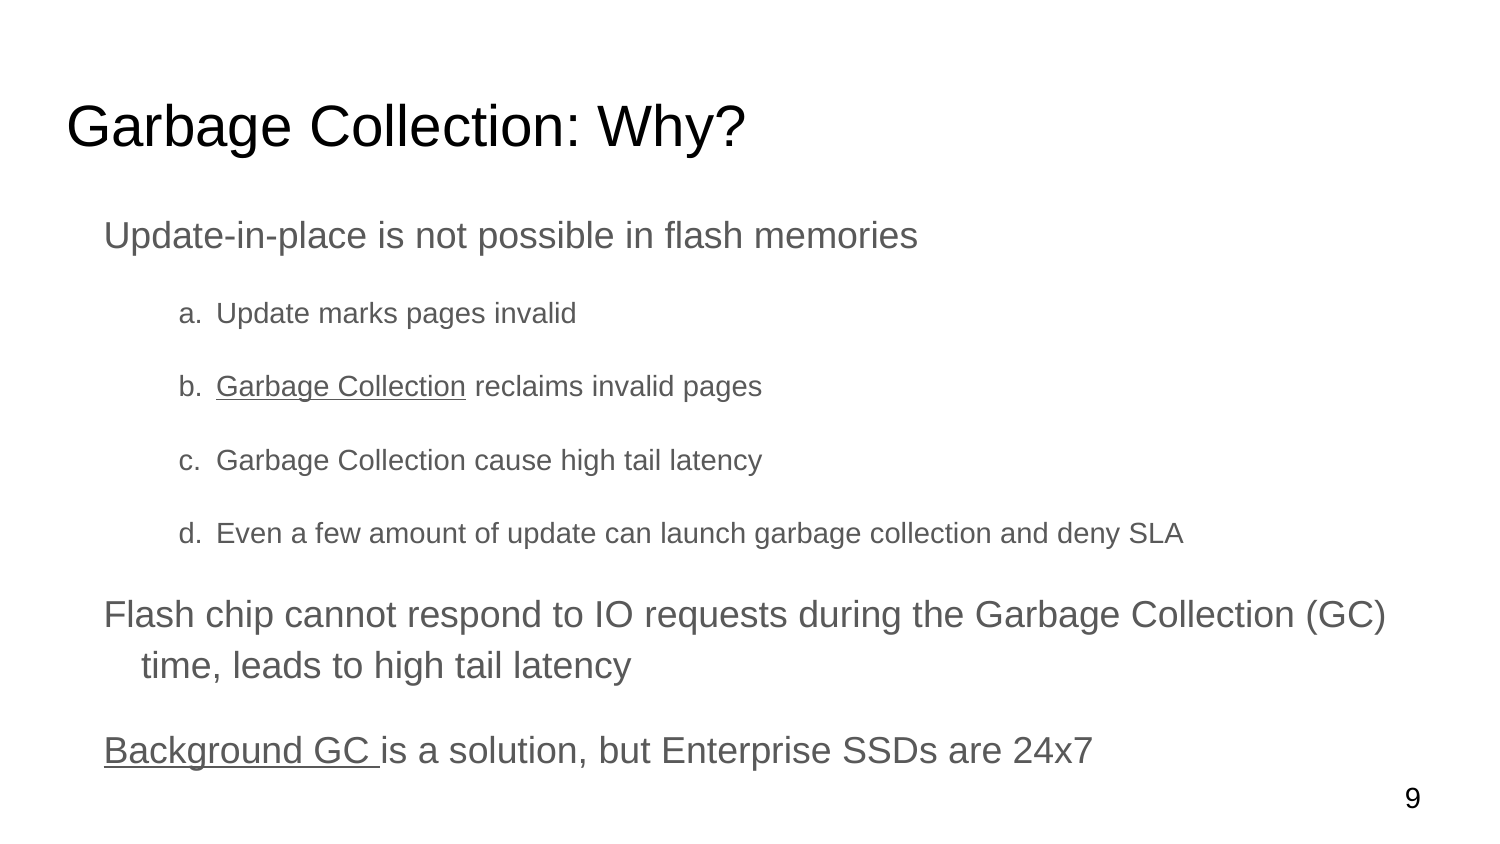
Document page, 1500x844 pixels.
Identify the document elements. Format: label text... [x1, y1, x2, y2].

list Update-in-place is not possible in flash memories Update marks pages invalid Garbage Collection reclaims invalid pages Garbage Collection cause high tail latency Even a few amount of update can launch garbage collection and deny SLA Flash chip cannot respond to IO requests during the Garbage Collection (GC) time, leads to high tail latency Background GC is a solution, but Enterprise SSDs are 24x7 [51, 189, 1449, 750]
title Garbage Collection: Why? [51, 72, 1449, 167]
slide_number ‹#› [1389, 764, 1480, 830]
